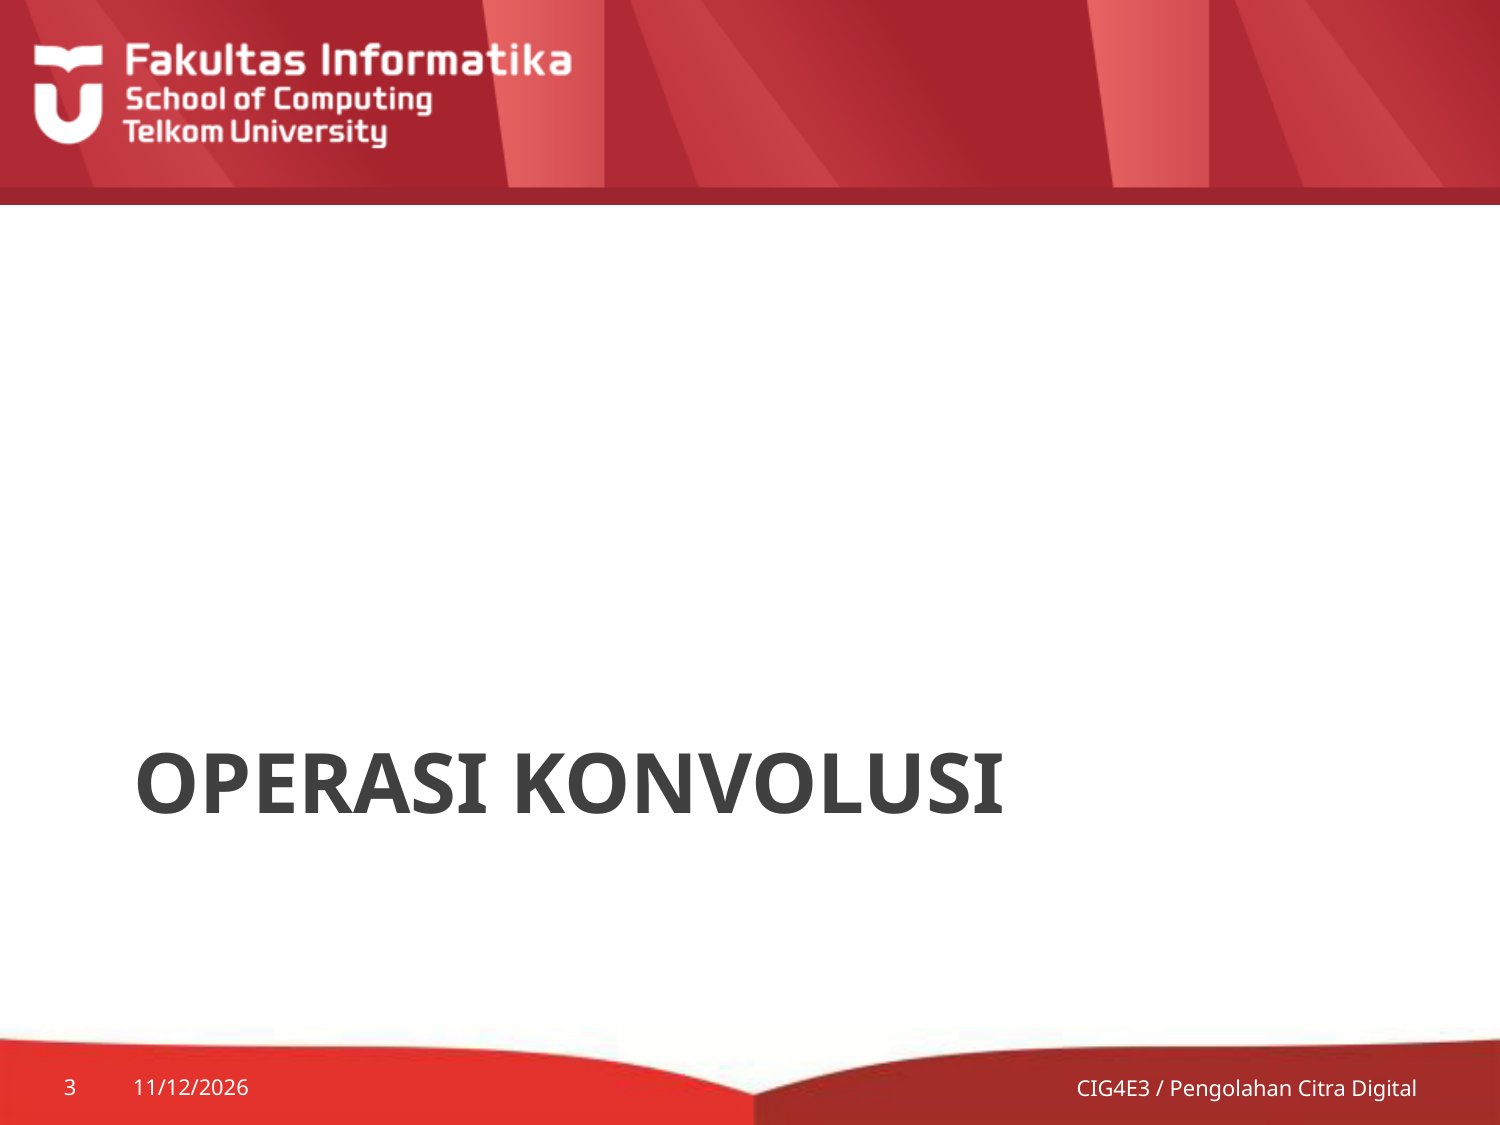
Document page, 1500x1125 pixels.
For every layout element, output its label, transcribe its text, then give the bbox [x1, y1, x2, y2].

title Operasi Konvolusi [118, 722, 1394, 947]
slide_number 3 [63, 1058, 123, 1119]
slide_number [132, 1058, 403, 1119]
picture [0, 0, 1500, 205]
picture [0, 1024, 1500, 1125]
